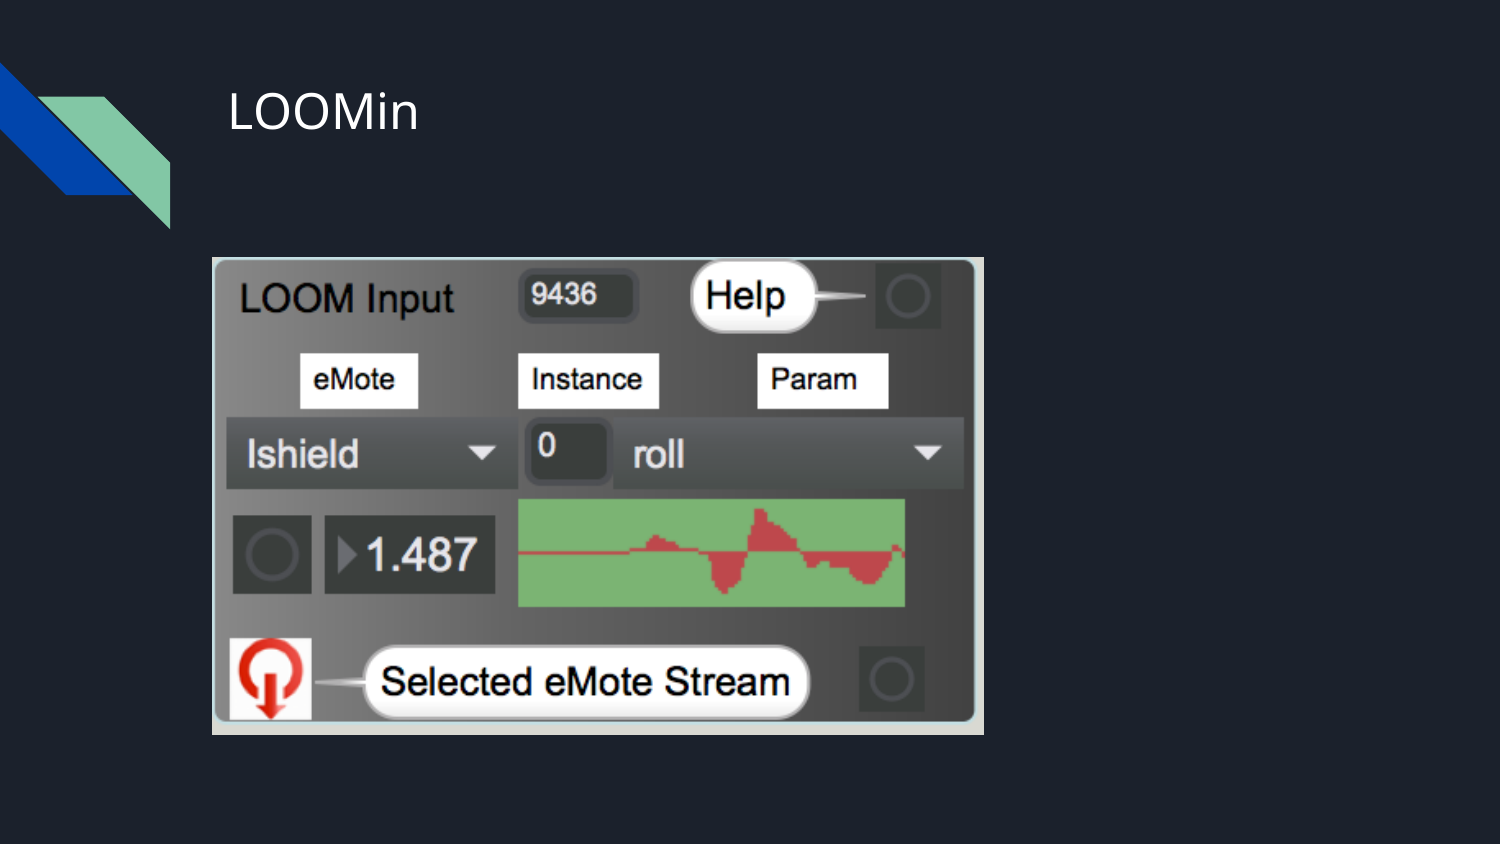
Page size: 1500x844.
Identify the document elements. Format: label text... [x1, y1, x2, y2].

picture [212, 256, 984, 735]
title LOOMin [212, 64, 1368, 215]
